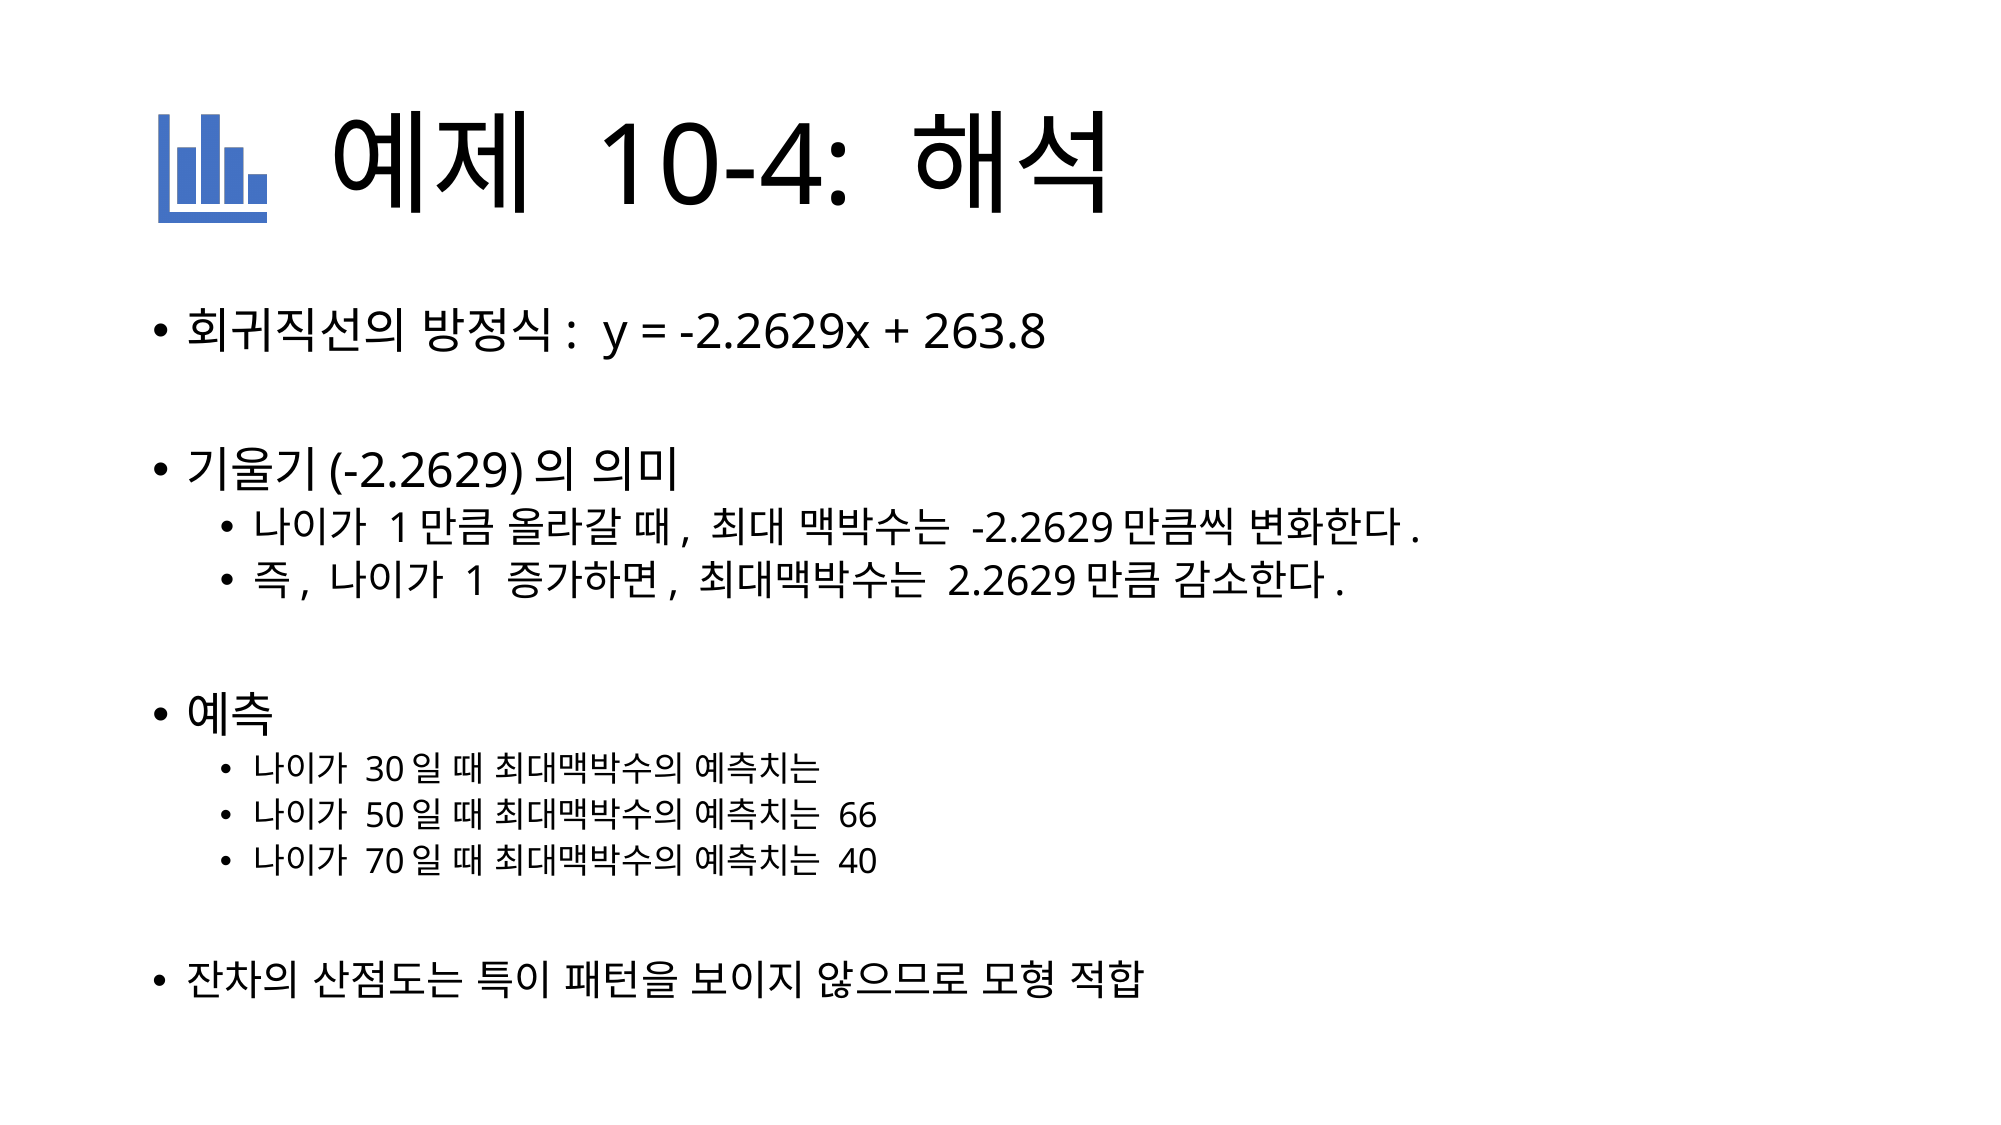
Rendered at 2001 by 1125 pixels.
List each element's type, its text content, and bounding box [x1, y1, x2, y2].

title 예제 10-4: 해석 [313, 59, 1863, 278]
picture [137, 93, 288, 244]
